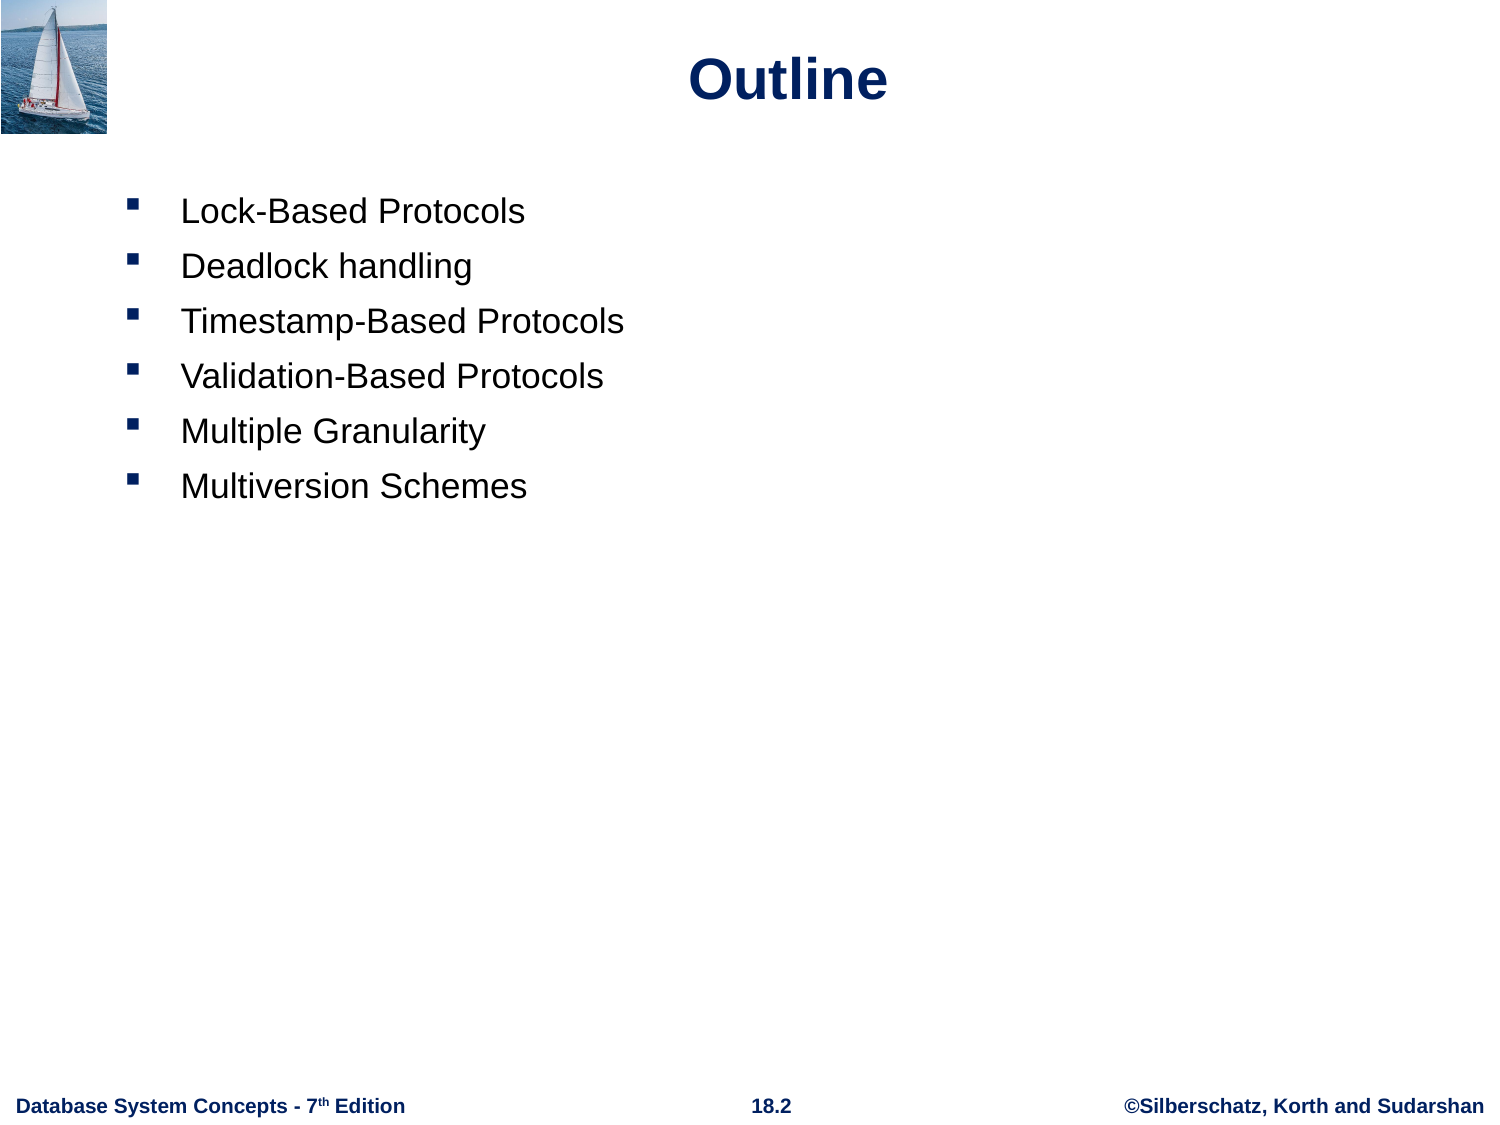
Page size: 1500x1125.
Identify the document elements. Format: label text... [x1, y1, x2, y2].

picture [1, 0, 107, 134]
title Outline [125, 18, 1452, 120]
list Lock-Based Protocols Deadlock handling Timestamp-Based Protocols Validation-Based Protocols Multiple Granularity Multiversion Schemes [109, 180, 1353, 1062]
